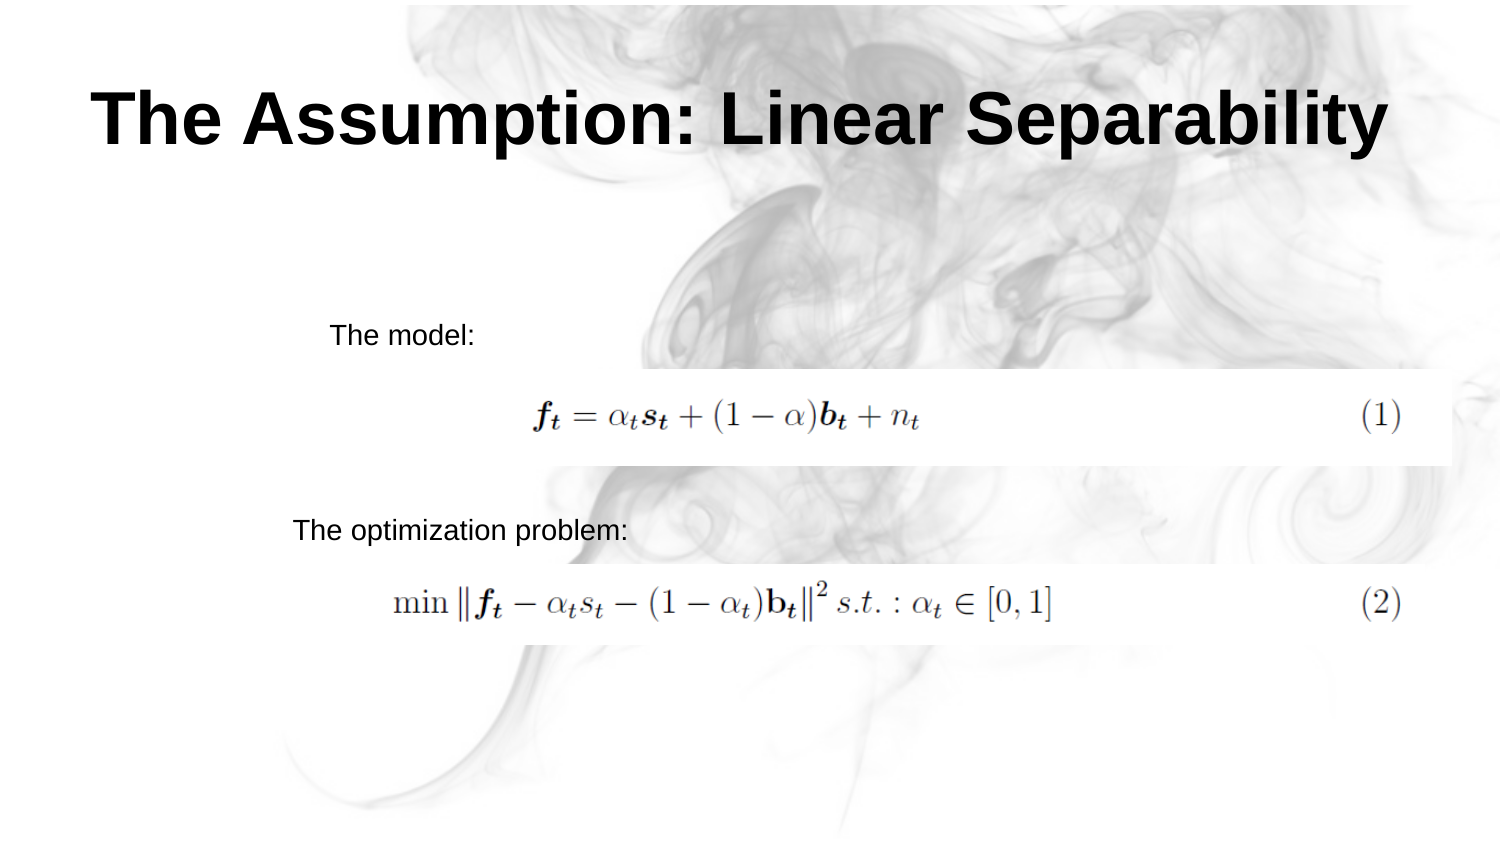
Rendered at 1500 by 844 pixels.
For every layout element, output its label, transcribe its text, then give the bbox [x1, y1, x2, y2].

text_box The optimization problem: [277, 496, 861, 562]
picture [47, 369, 1453, 466]
text_box The model: [314, 301, 898, 367]
title The Assumption: Linear Separability [75, 33, 1425, 175]
picture [47, 564, 1426, 645]
